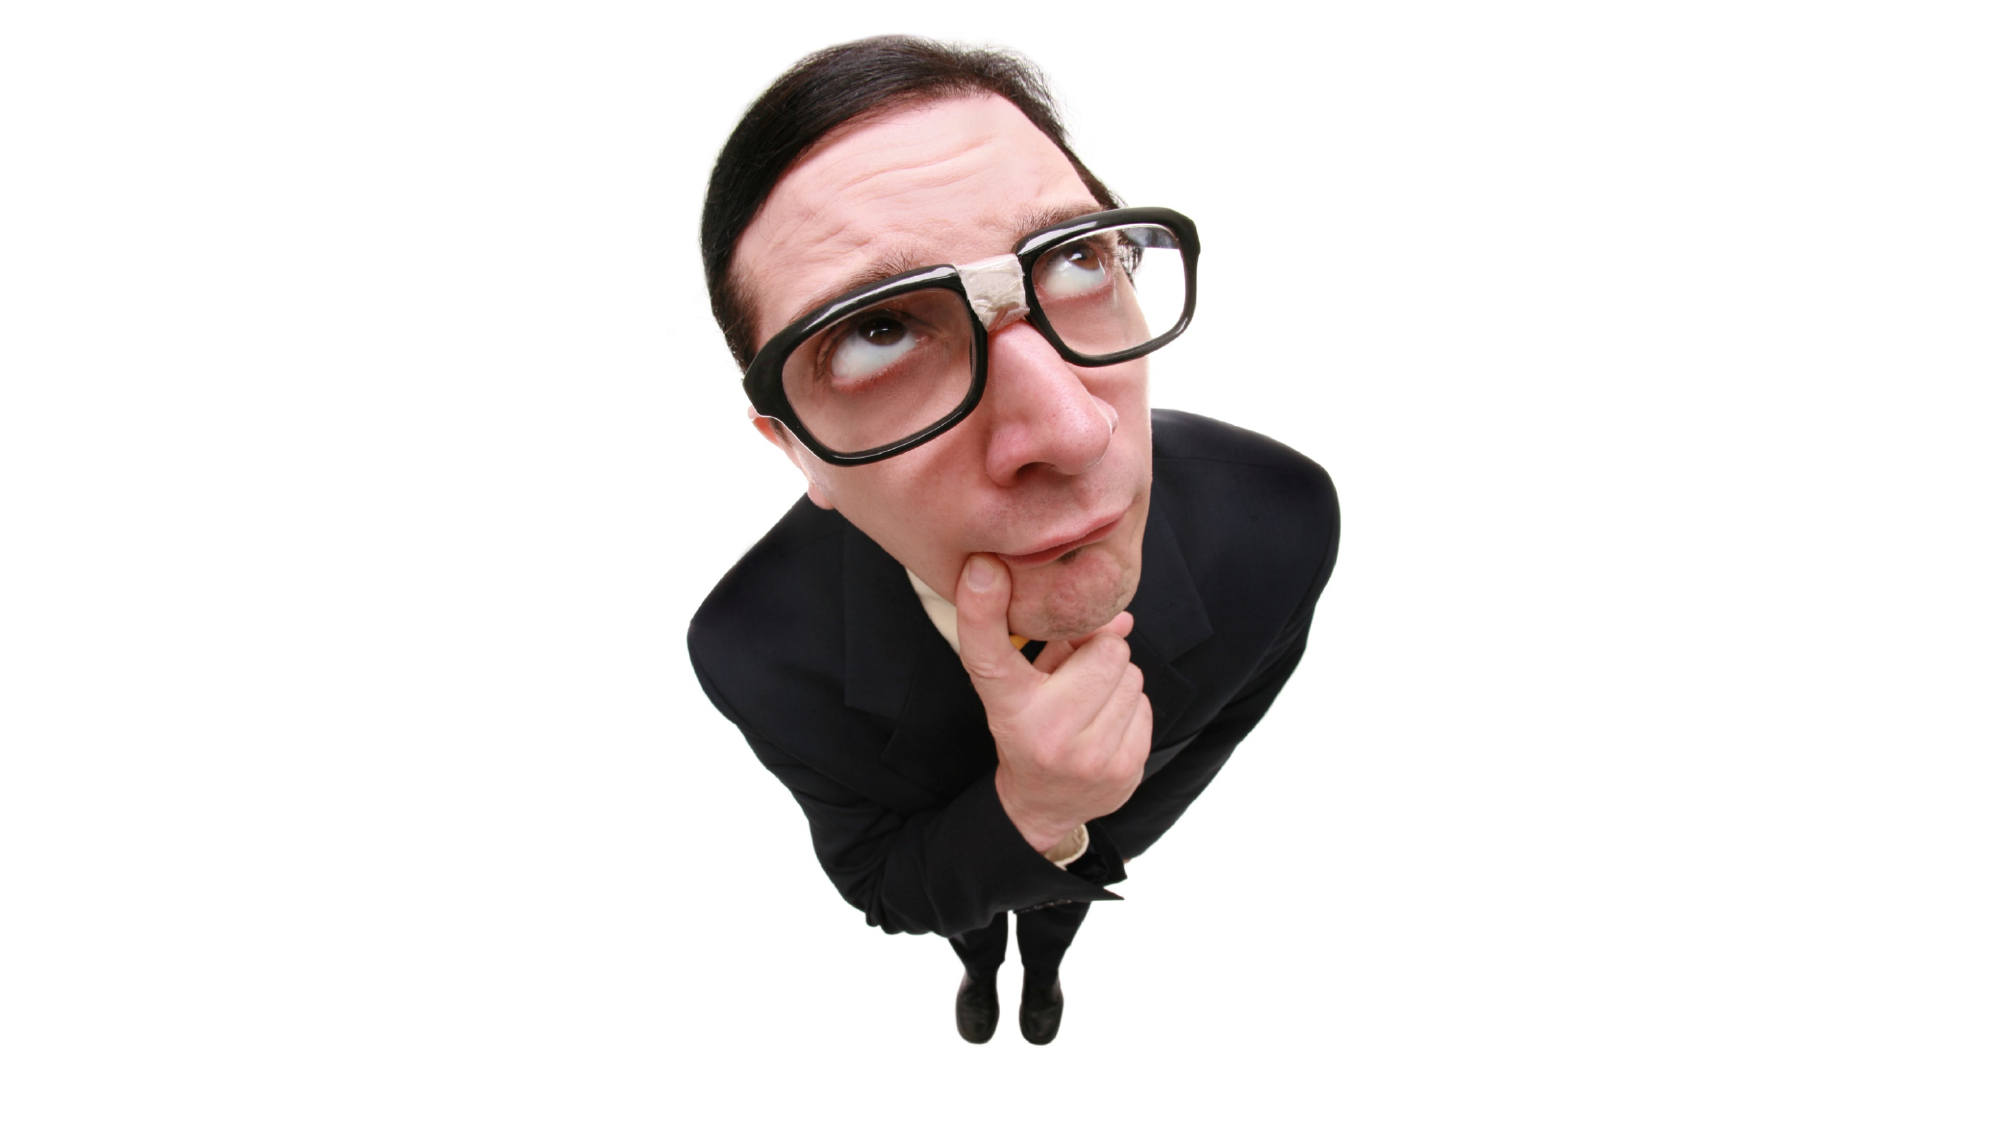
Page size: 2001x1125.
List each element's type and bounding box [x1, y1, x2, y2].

picture [623, 0, 1377, 1125]
